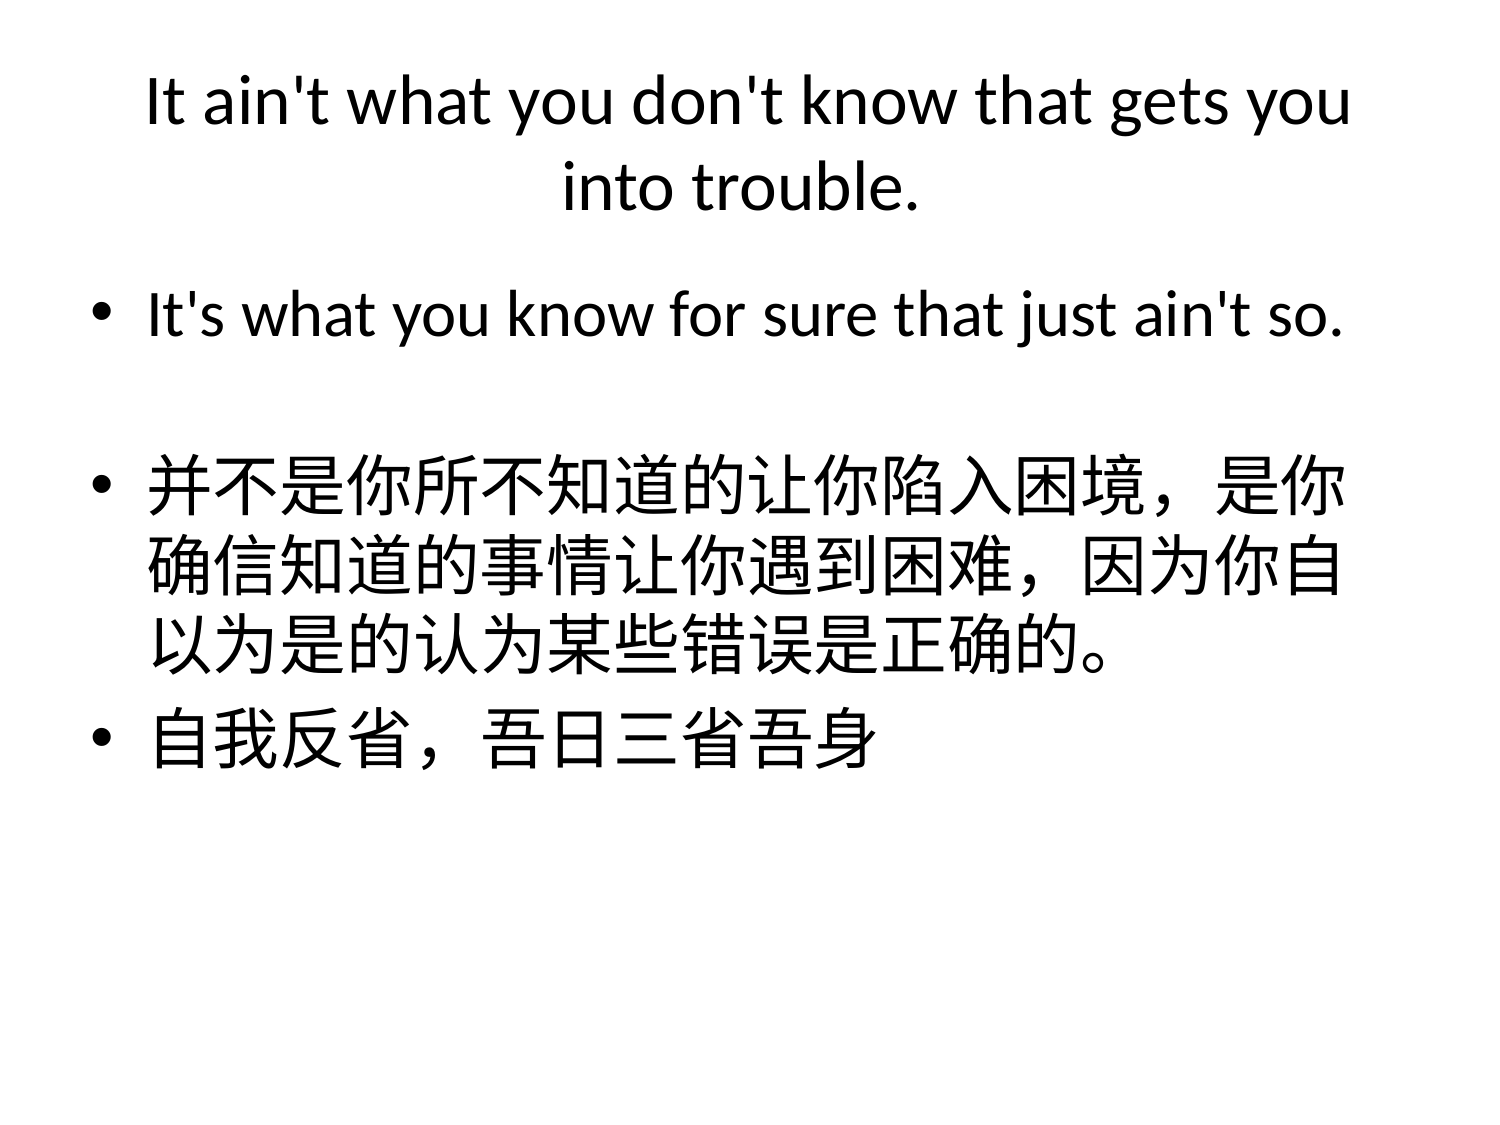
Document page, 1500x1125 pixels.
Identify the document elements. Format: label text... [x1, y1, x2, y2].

title It ain't what you don't know that gets you into trouble. [75, 45, 1425, 233]
list It's what you know for sure that just ain't so. 并不是你所不知道的让你陷入困境，是你确信知道的事情让你遇到困难，因为你自以为是的认为某些错误是正确的。 自我反省，吾日三省吾身 [75, 262, 1425, 1005]
